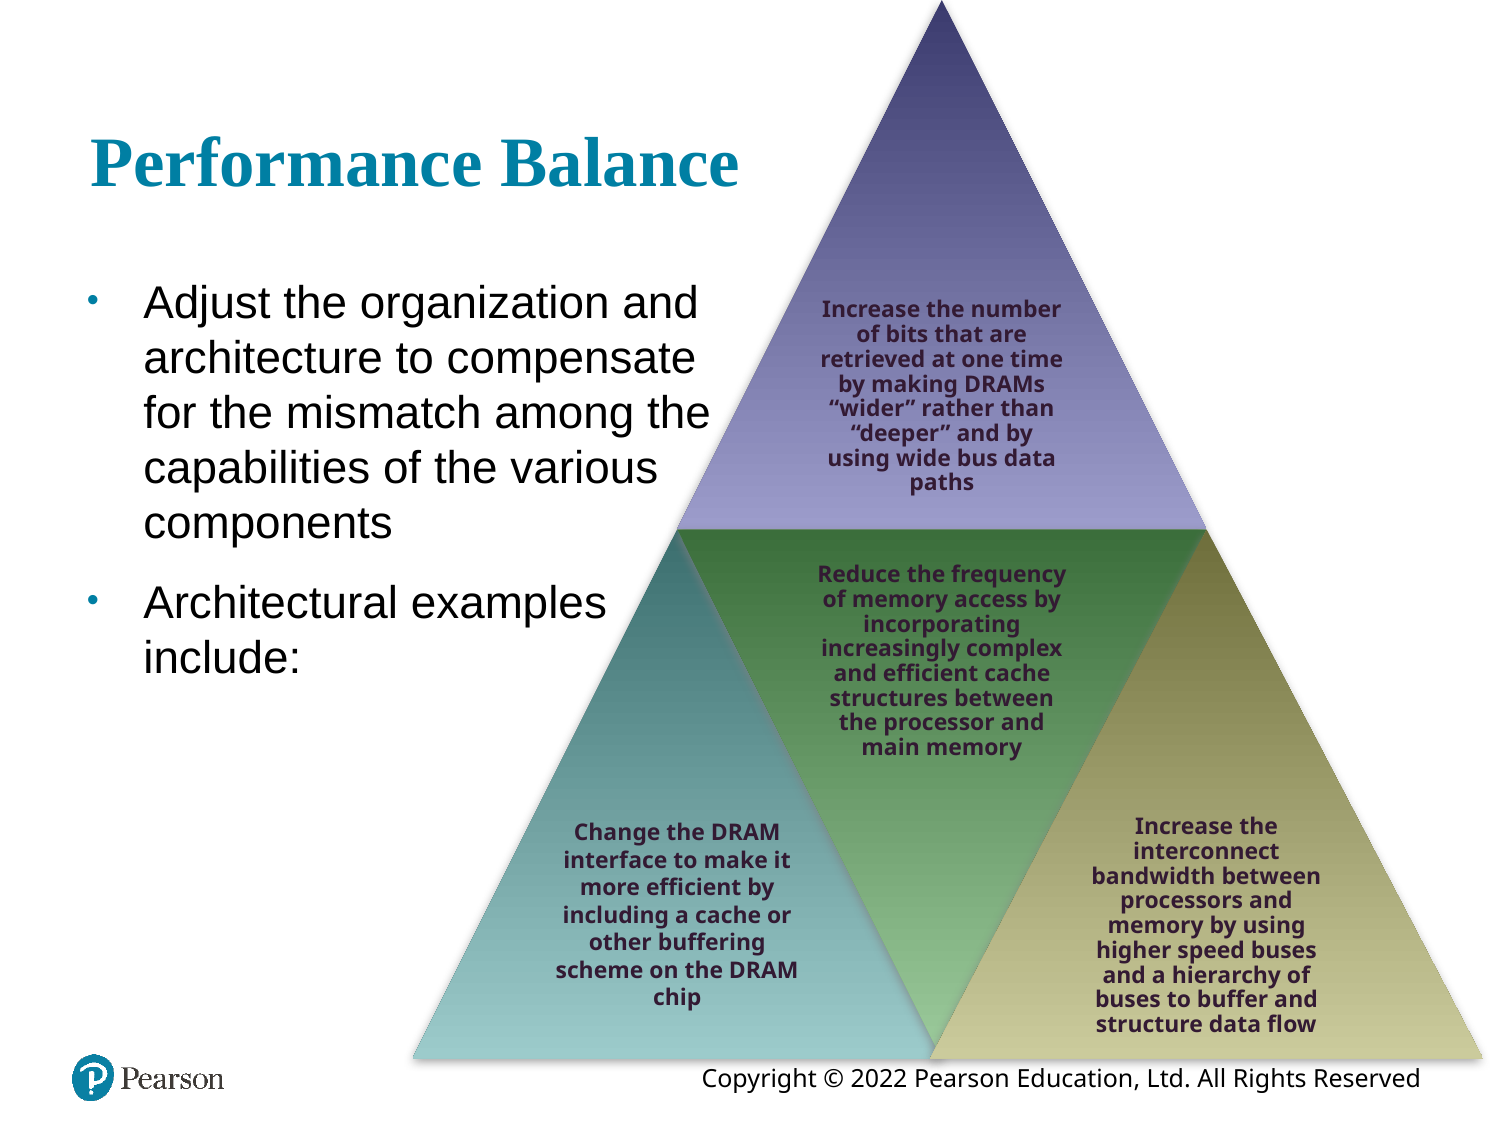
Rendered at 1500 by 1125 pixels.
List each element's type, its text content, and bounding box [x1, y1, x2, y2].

picture [81, 1063, 106, 1088]
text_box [182, 0, 1500, 1059]
picture [99, 1054, 224, 1101]
picture [72, 1088, 82, 1101]
title Performance Balance [75, 35, 177, 216]
text_box Adjust the organization and architecture to compensate for the mismatch among the capabilities of the various components Architectural examples include: [0, 265, 177, 758]
picture [72, 1054, 88, 1070]
